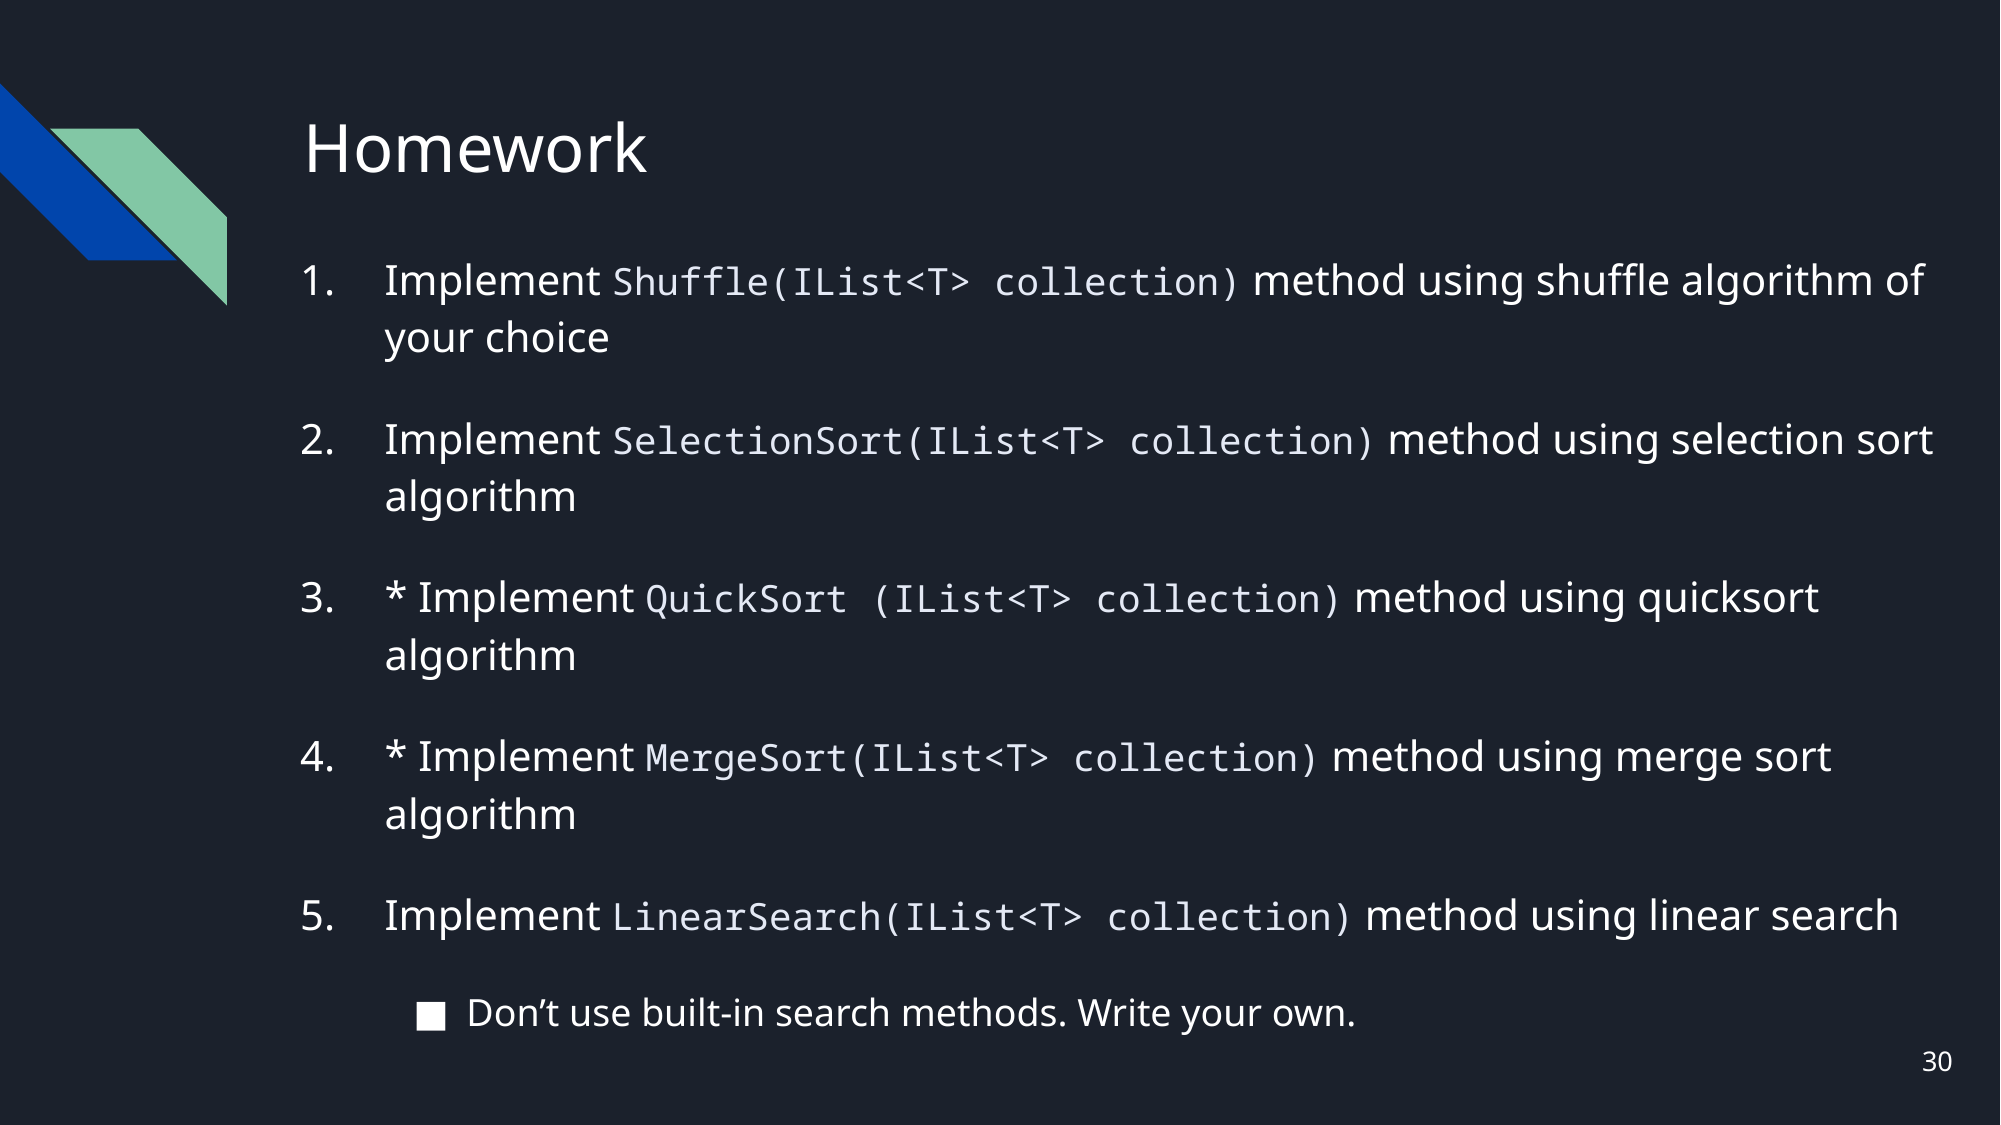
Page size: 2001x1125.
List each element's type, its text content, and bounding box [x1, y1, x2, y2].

list Implement Shuffle(IList<T> collection) method using shuffle algorithm of your choice Implement SelectionSort(IList<T> collection) method using selection sort algorithm * Implement QuickSort (IList<T> collection) method using quicksort algorithm * Implement MergeSort(IList<T> collection) method using merge sort algorithm Implement LinearSearch(IList<T> collection) method using linear search Don’t use built-in search methods. Write your own. [221, 226, 1974, 1039]
slide_number 30 [1853, 1019, 1974, 1106]
title Homework [283, 86, 1824, 226]
